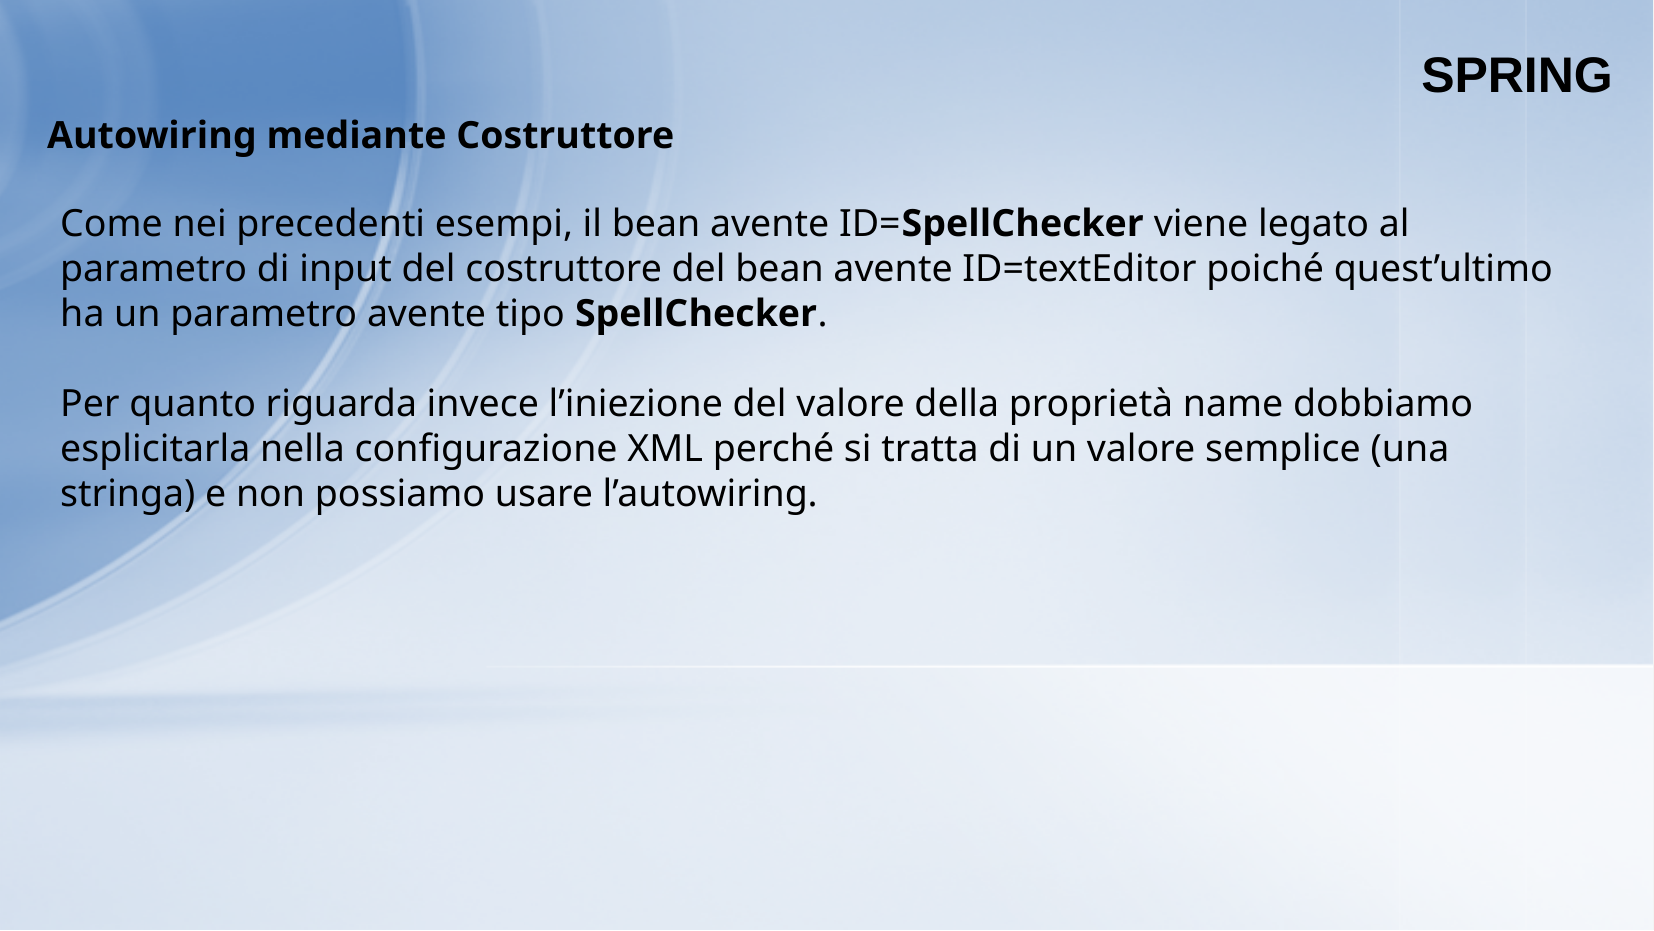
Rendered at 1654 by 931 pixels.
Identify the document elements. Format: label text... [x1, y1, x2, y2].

text_box Come nei precedenti esempi, il bean avente ID=SpellChecker viene legato al parametro di input del costruttore del bean avente ID=textEditor poiché quest’ultimo ha un parametro avente tipo SpellChecker. Per quanto riguarda invece l’iniezione del valore della proprietà name dobbiamo esplicitarla nella configurazione XML perché si tratta di un valore semplice (una stringa) e non possiamo usare l’autowiring. [45, 191, 1608, 501]
picture [0, 0, 1653, 930]
text_box Autowiring mediante Costruttore [32, 103, 1621, 153]
text_box SPRING [1113, 15, 1628, 110]
